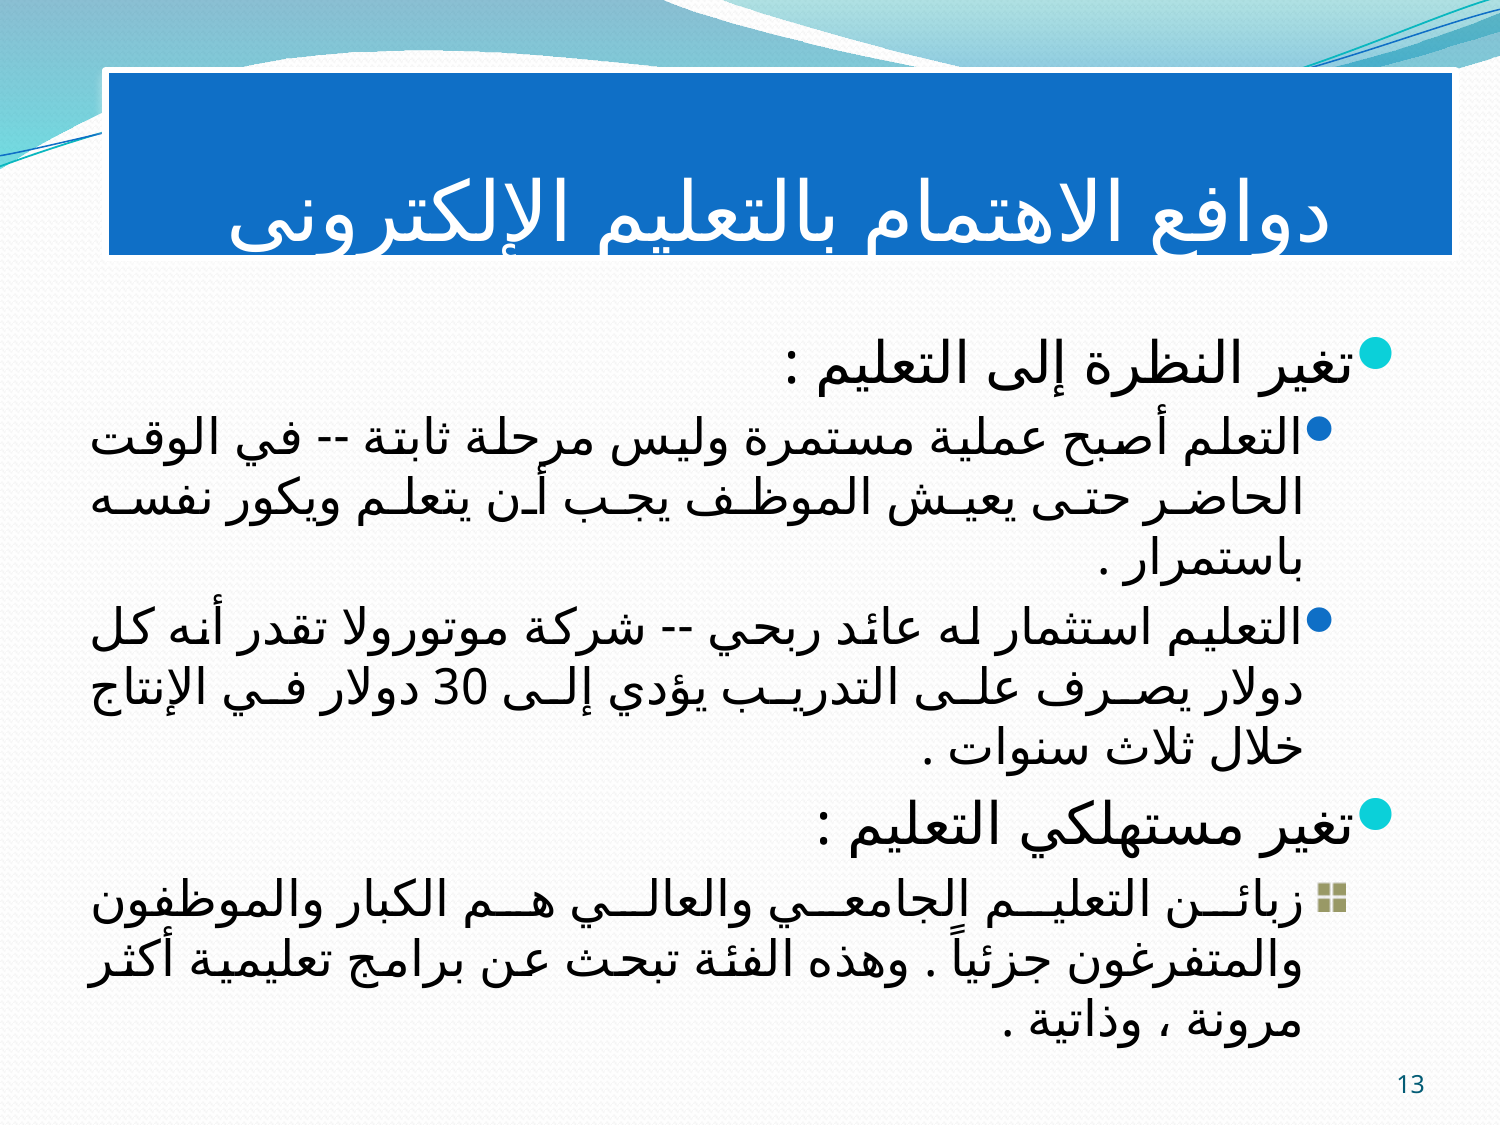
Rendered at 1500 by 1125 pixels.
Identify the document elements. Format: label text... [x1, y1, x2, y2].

slide_number 13 [1299, 1042, 1425, 1103]
list تغير النظرة إلى التعليم : التعلم أصبح عملية مستمرة وليس مرحلة ثابتة -- في الوقت الحاضر حتى يعيش الموظف يجب أن يتعلم ويكور نفسه باستمرار . التعليم استثمار له عائد ربحي -- شركة موتورولا تقدر أنه كل دولار يصرف على التدريب يؤدي إلى 30 دولار في الإنتاج خلال ثلاث سنوات . تغير مستهلكي التعليم : زبائن التعليم الجامعي والعالي هم الكبار والموظفون والمتفرغون جزئياً . وهذه الفئة تبحث عن برامج تعليمية أكثر مرونة ، وذاتية . [75, 317, 1425, 1038]
picture [1316, 881, 1346, 912]
title دوافع الاهتمام بالتعليم الإلكتروني [102, 67, 1459, 261]
